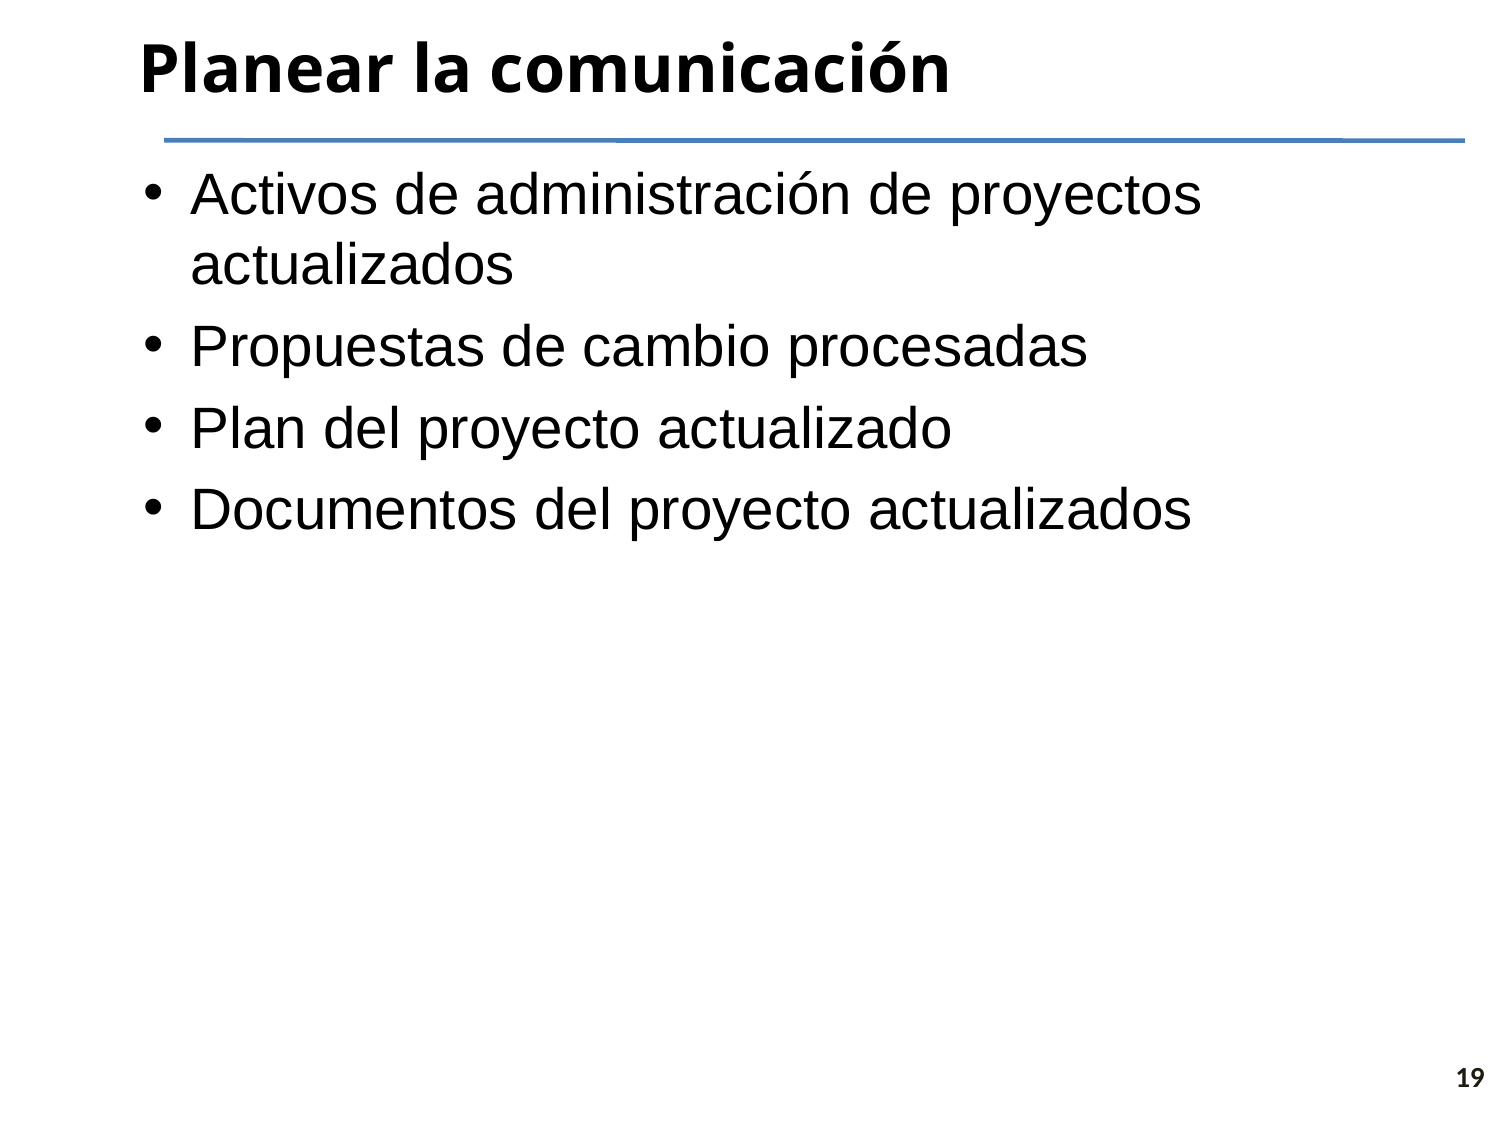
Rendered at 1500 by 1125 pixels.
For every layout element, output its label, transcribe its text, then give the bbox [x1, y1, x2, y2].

title Planear la comunicación [123, 7, 1459, 125]
list Activos de administración de proyectos actualizados Propuestas de cambio procesadas Plan del proyecto actualizado Documentos del proyecto actualizados [128, 148, 1459, 997]
slide_number 19 [1149, 1046, 1500, 1106]
